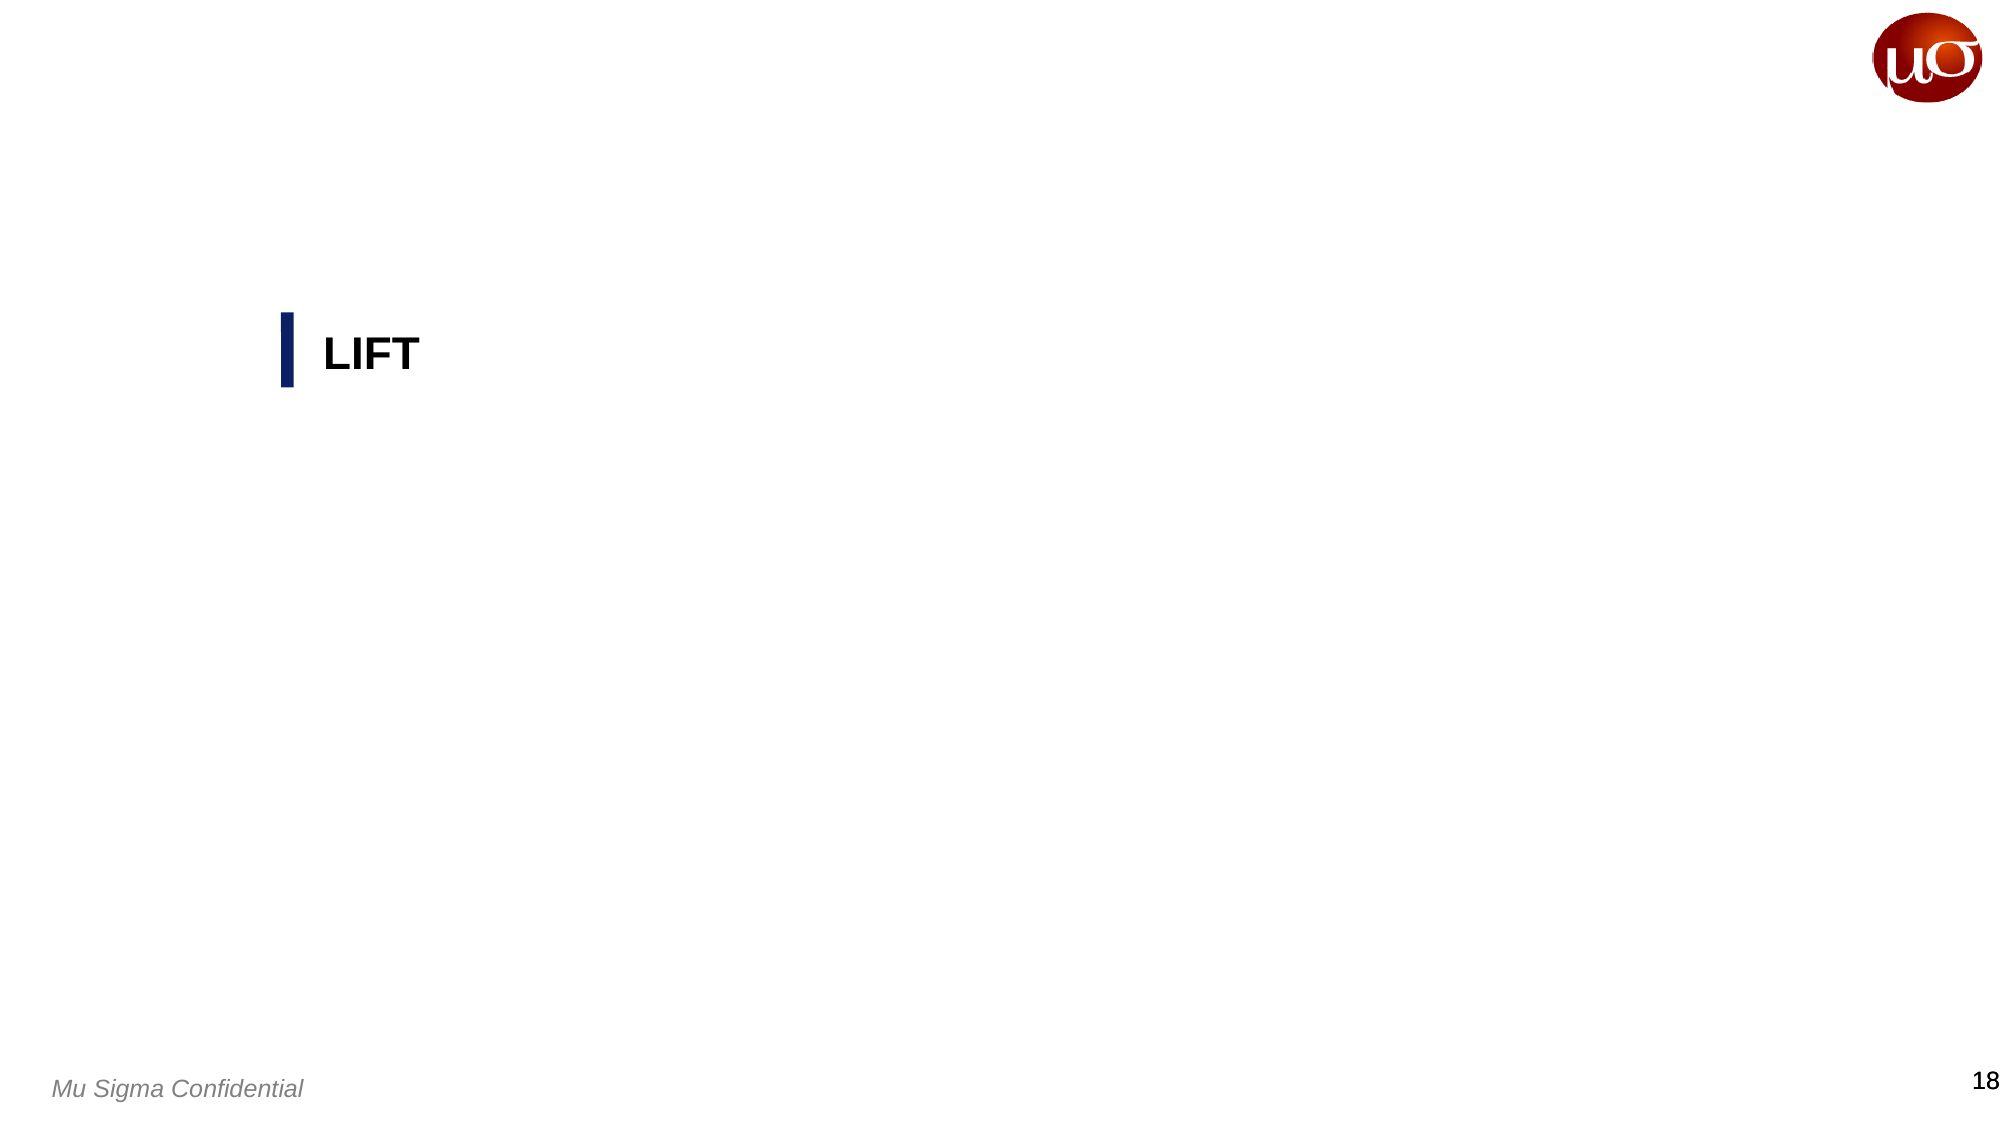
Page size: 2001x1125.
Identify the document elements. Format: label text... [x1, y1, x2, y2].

picture [1867, 12, 1988, 103]
title LIFT [322, 199, 1678, 388]
